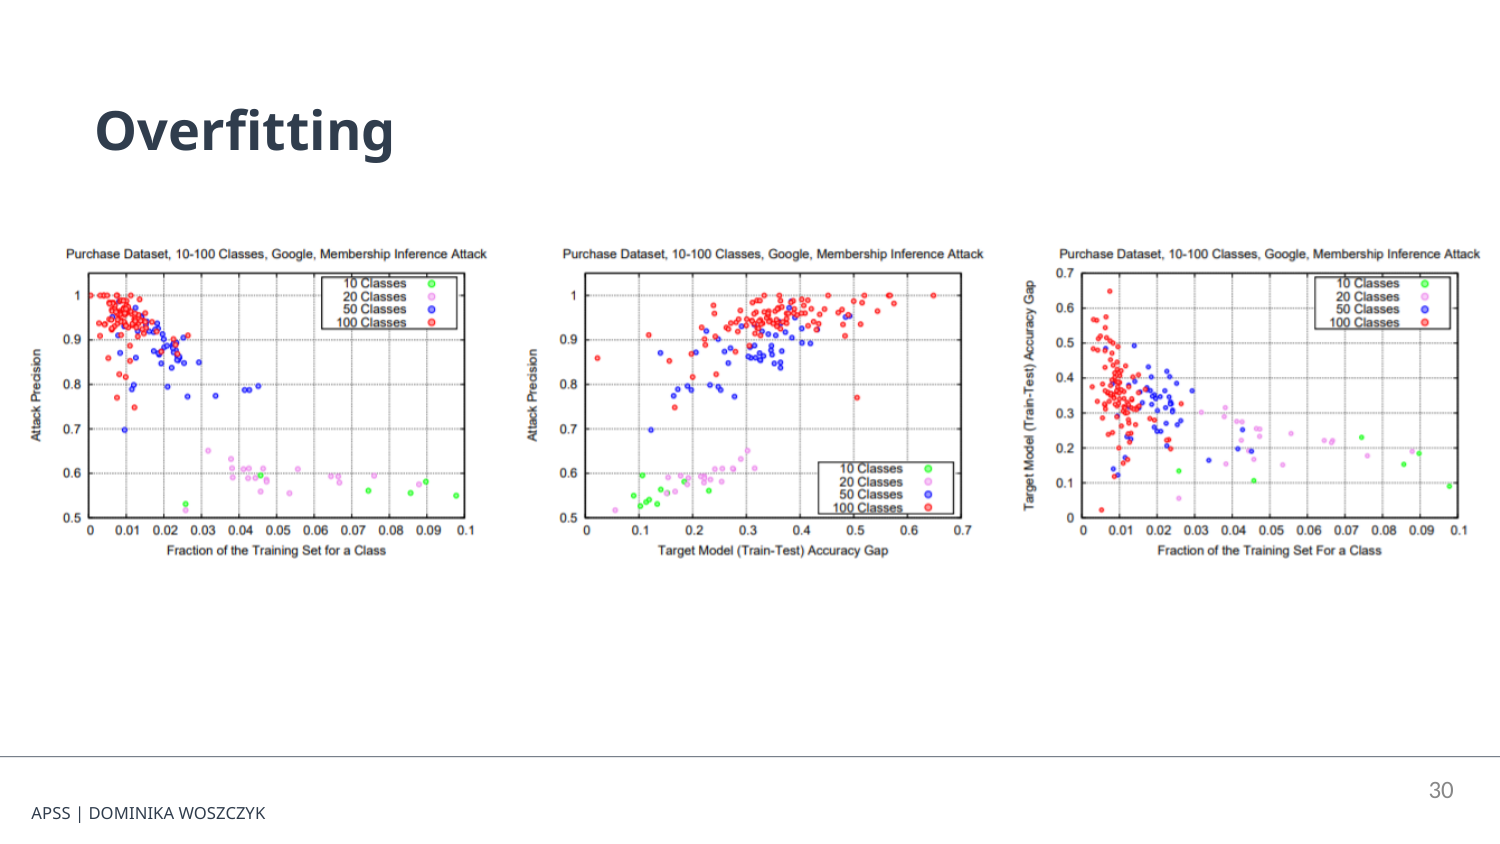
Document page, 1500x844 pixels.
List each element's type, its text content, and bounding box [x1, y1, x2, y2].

text_box Overfitting [94, 83, 1197, 169]
text_box APSS | DOMINIKA WOSZCZYK [31, 795, 614, 815]
slide_number ‹#› [1410, 773, 1462, 804]
picture [19, 220, 1481, 570]
